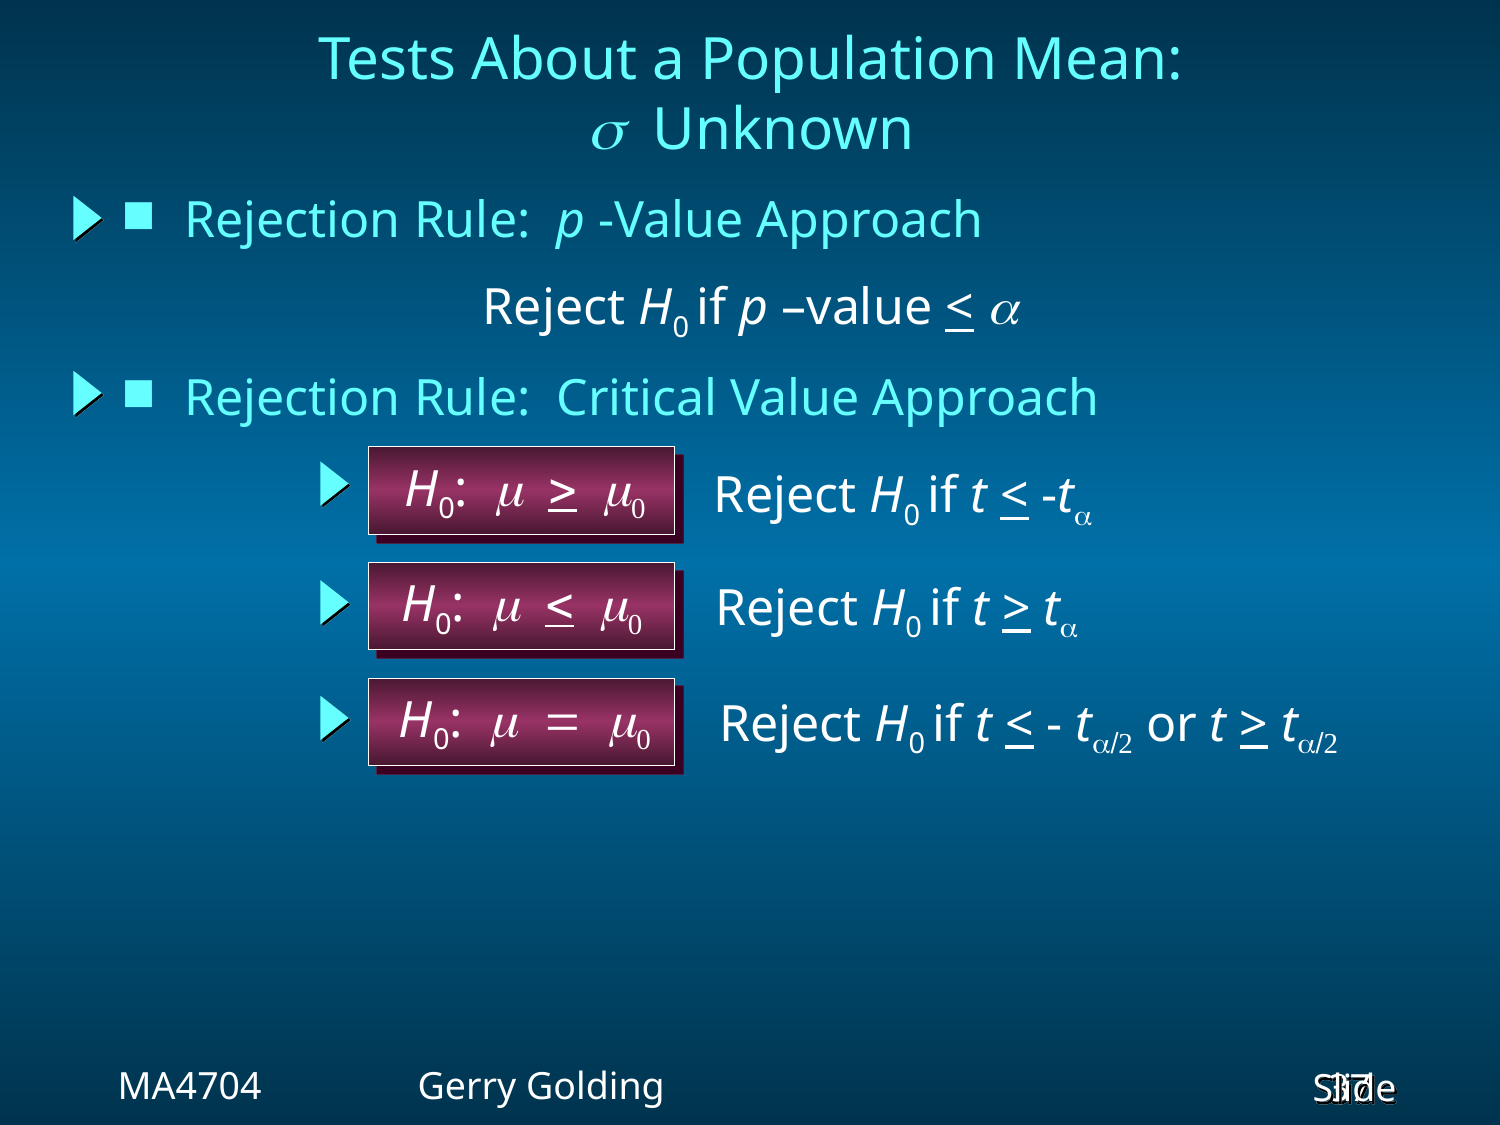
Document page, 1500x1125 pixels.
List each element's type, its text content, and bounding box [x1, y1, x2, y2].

text_box Reject H0 if t > t [701, 567, 1093, 651]
text_box [74, 372, 100, 414]
text_box [74, 197, 100, 238]
text_box [368, 678, 675, 766]
text_box H0:  [386, 564, 658, 648]
text_box H0:  [384, 679, 666, 763]
text_box Reject H0 if p –value < a [468, 267, 1034, 351]
text_box Reject H0 if t < - t or t > t [704, 683, 1354, 767]
text_box [321, 582, 347, 623]
text_box Tests About a Population Mean: s Unknown [113, 24, 1389, 159]
text_box [321, 463, 347, 504]
text_box H0:  [389, 455, 661, 532]
text_box Rejection Rule: Critical Value Approach [113, 358, 1389, 455]
text_box [368, 455, 675, 535]
text_box Rejection Rule: p -Value Approach [113, 179, 1389, 276]
text_box [368, 562, 675, 650]
text_box Reject H0 if t < -t [699, 455, 1108, 539]
text_box [321, 697, 347, 739]
